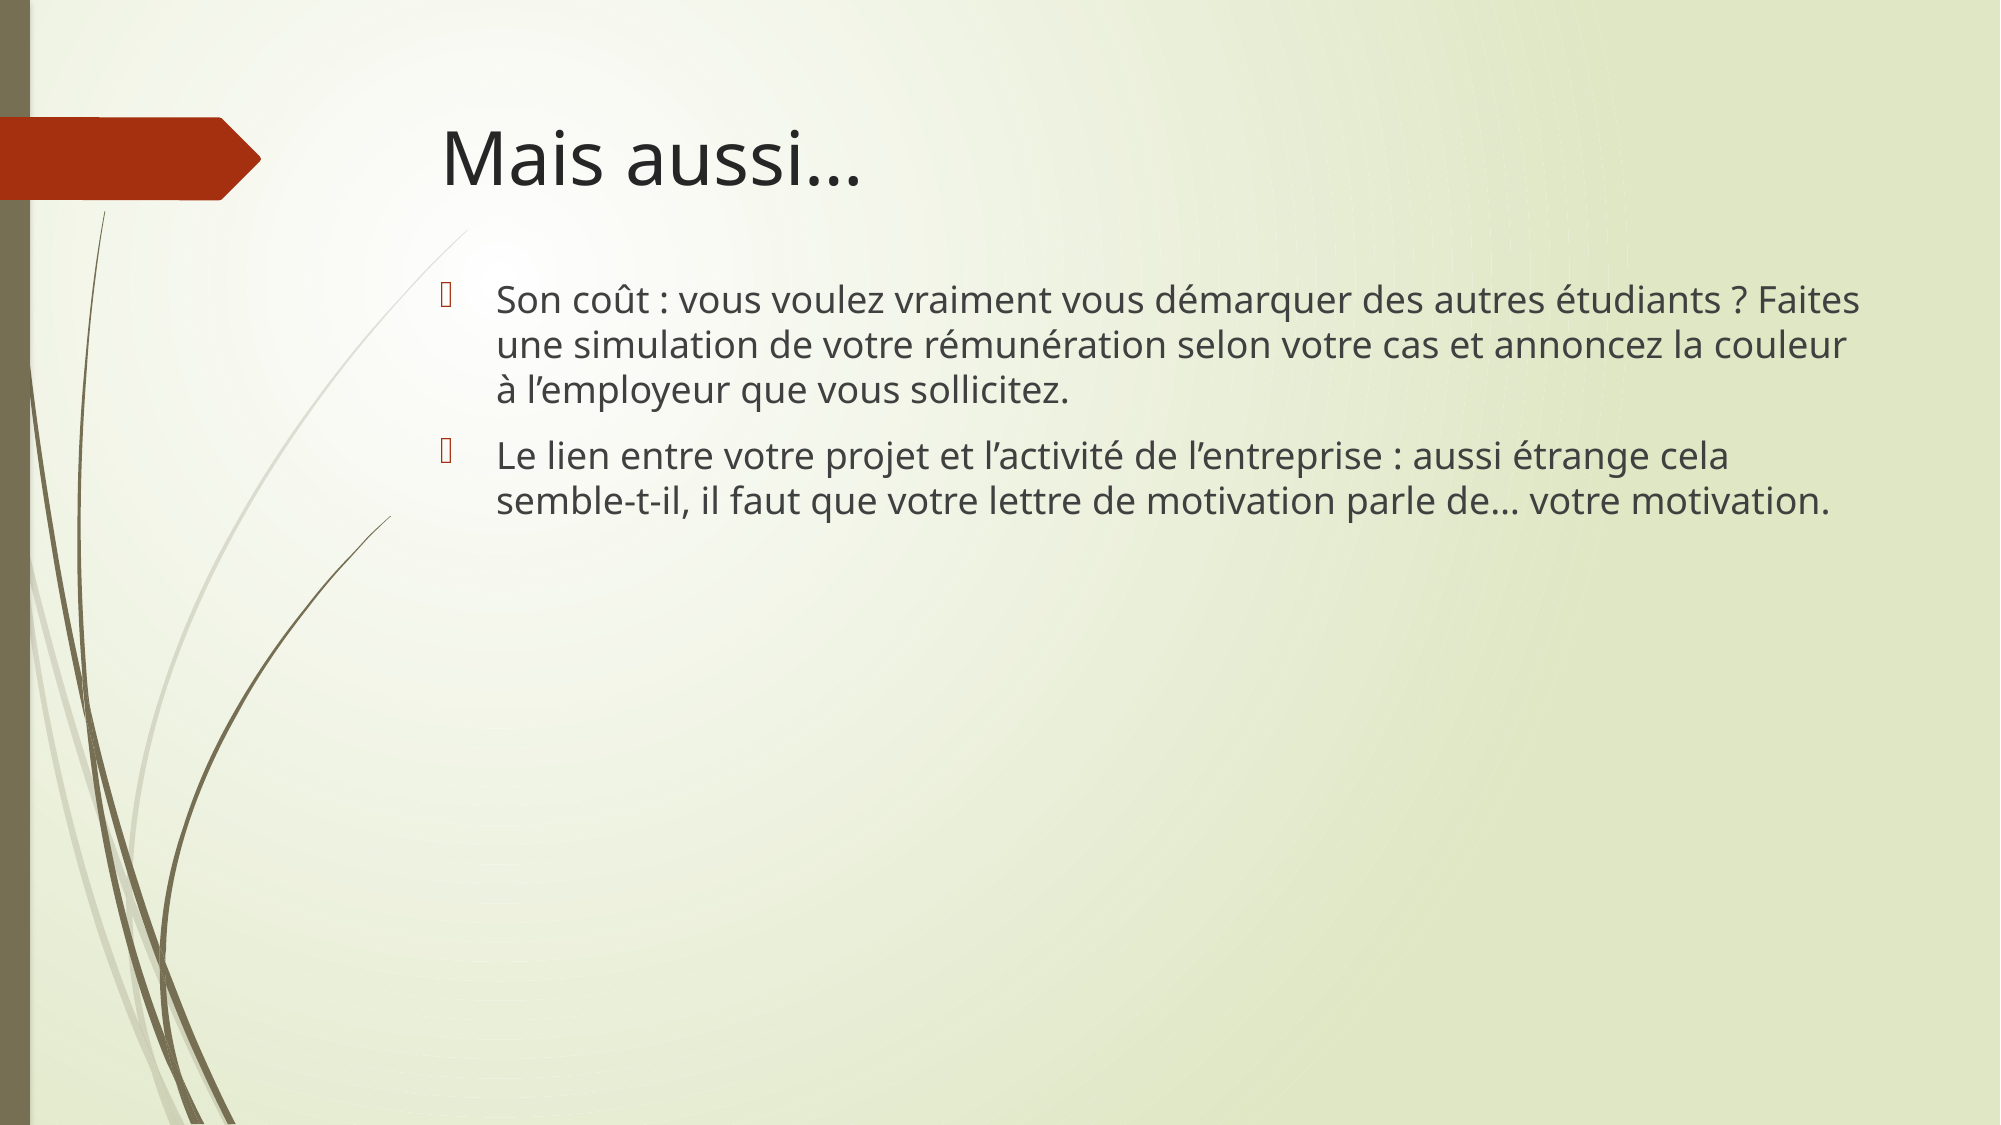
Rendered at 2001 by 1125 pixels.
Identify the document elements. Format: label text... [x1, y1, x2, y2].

list Son coût : vous voulez vraiment vous démarquer des autres étudiants ? Faites une simulation de votre rémunération selon votre cas et annoncez la couleur à l’employeur que vous sollicitez. Le lien entre votre projet et l’activité de l’entreprise : aussi étrange cela semble-t-il, il faut que votre lettre de motivation parle de… votre motivation. [424, 268, 1888, 970]
title Mais aussi… [425, 102, 1888, 268]
